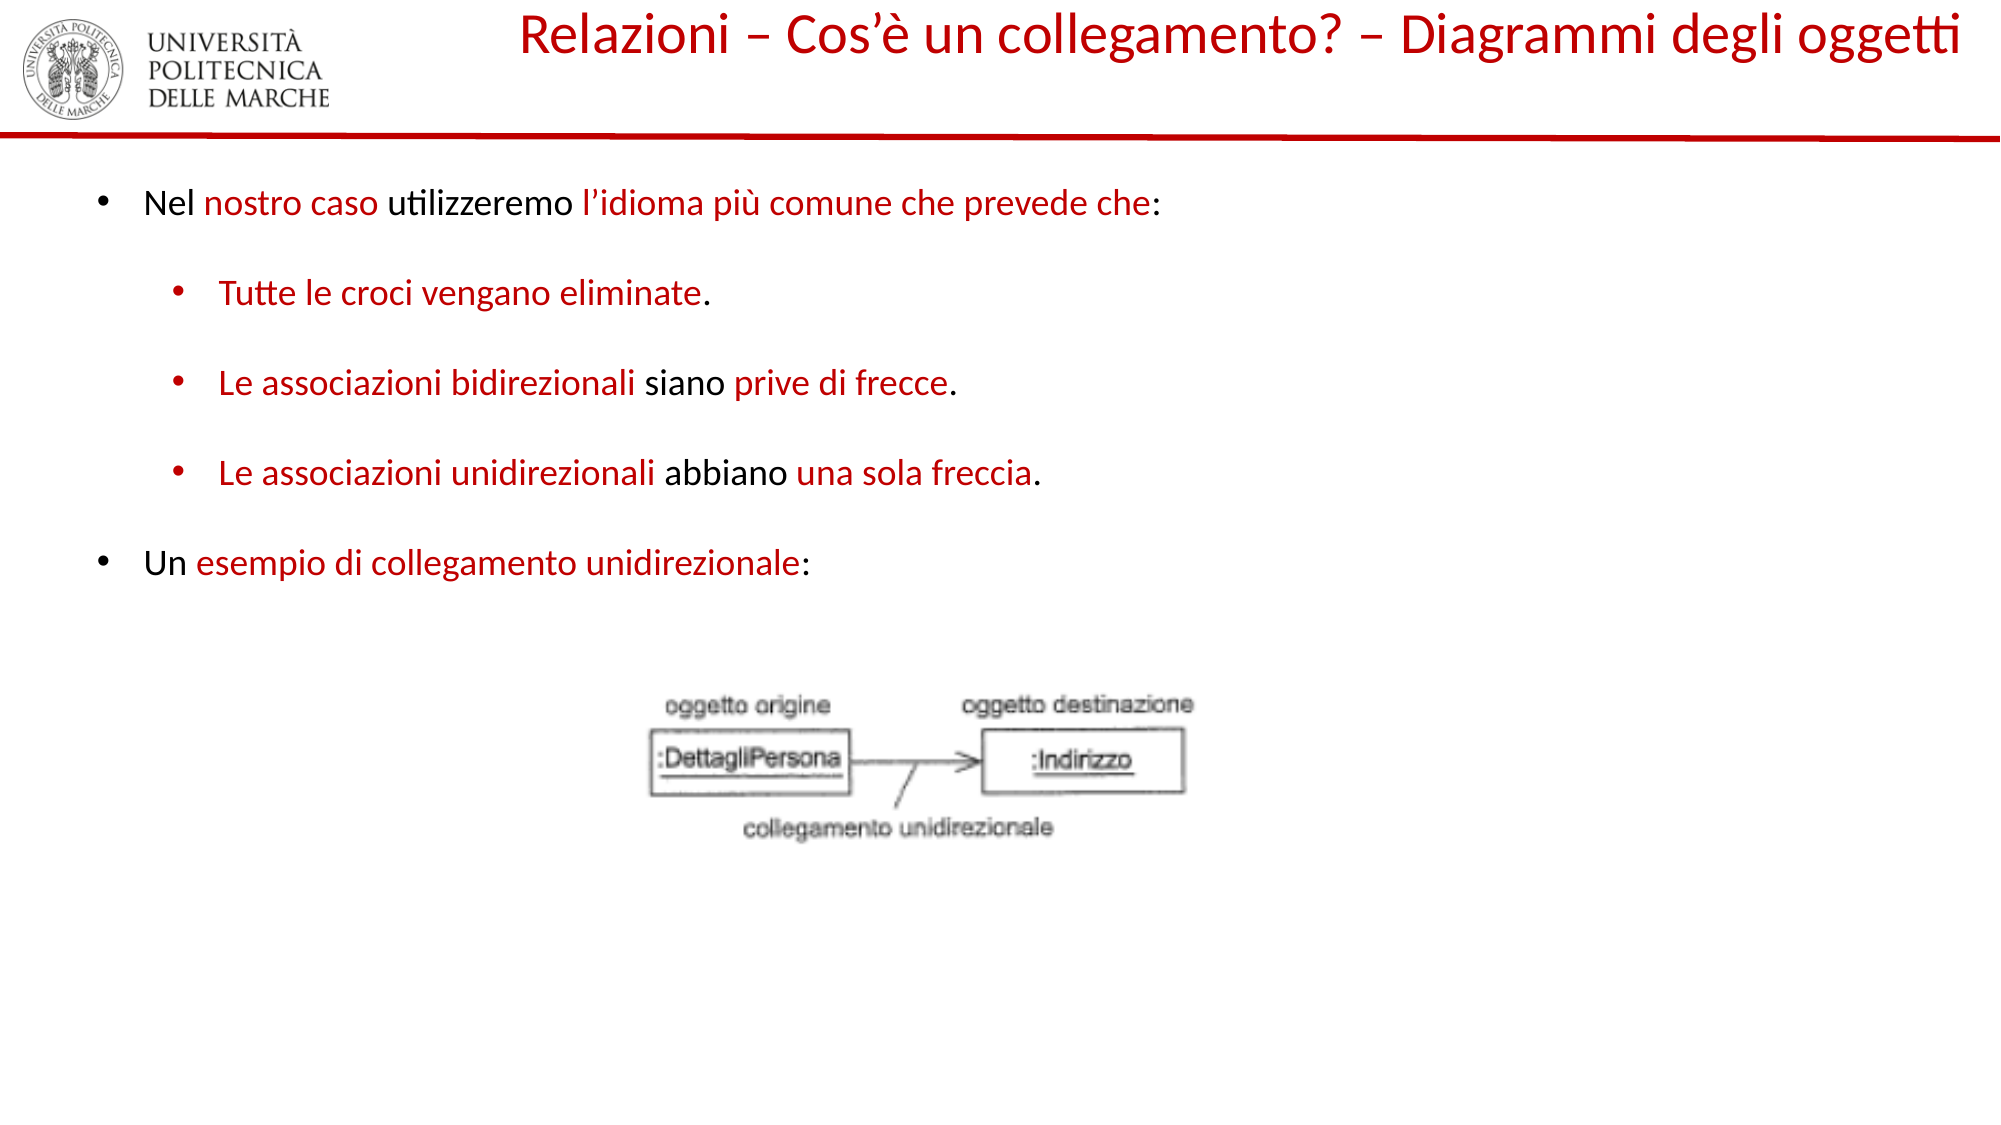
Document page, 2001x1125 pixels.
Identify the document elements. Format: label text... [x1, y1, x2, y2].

text_box Nel nostro caso utilizzeremo l’idioma più comune che prevede che: Tutte le croci vengano eliminate. Le associazioni bidirezionali siano prive di frecce. Le associazioni unidirezionali abbiano una sola freccia. Un esempio di collegamento unidirezionale: [82, 170, 1932, 636]
picture [618, 671, 1241, 871]
picture [23, 17, 329, 122]
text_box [0, 135, 2000, 139]
text_box Relazioni – Cos’è un collegamento? – Diagrammi degli oggetti [504, 0, 1978, 73]
